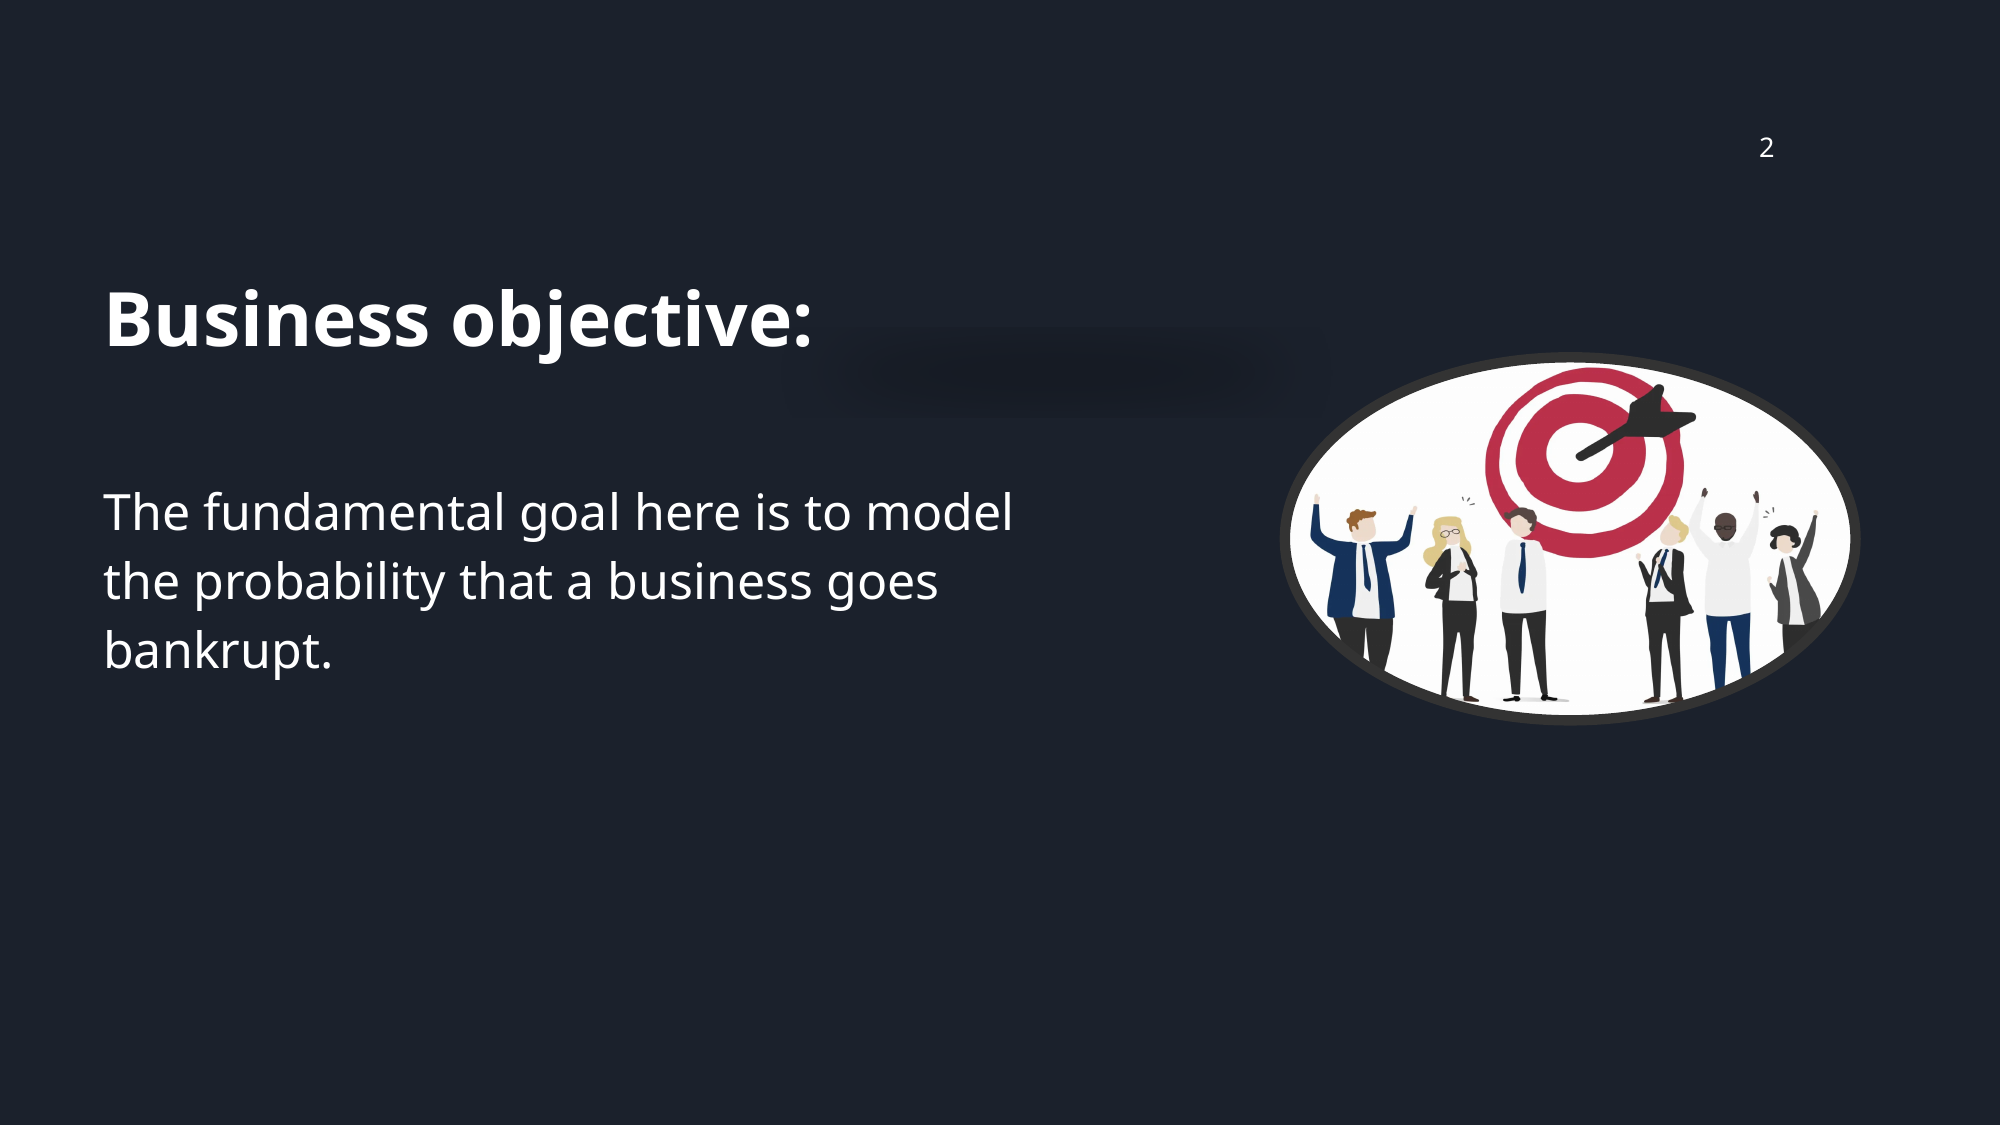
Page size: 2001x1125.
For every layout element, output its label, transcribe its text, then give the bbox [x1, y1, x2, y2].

picture [1284, 357, 1856, 721]
list The fundamental goal here is to model the probability that a business goes bankrupt. [88, 464, 1098, 788]
slide_number 2 [1698, 48, 1836, 175]
title Business objective: [88, 264, 880, 382]
